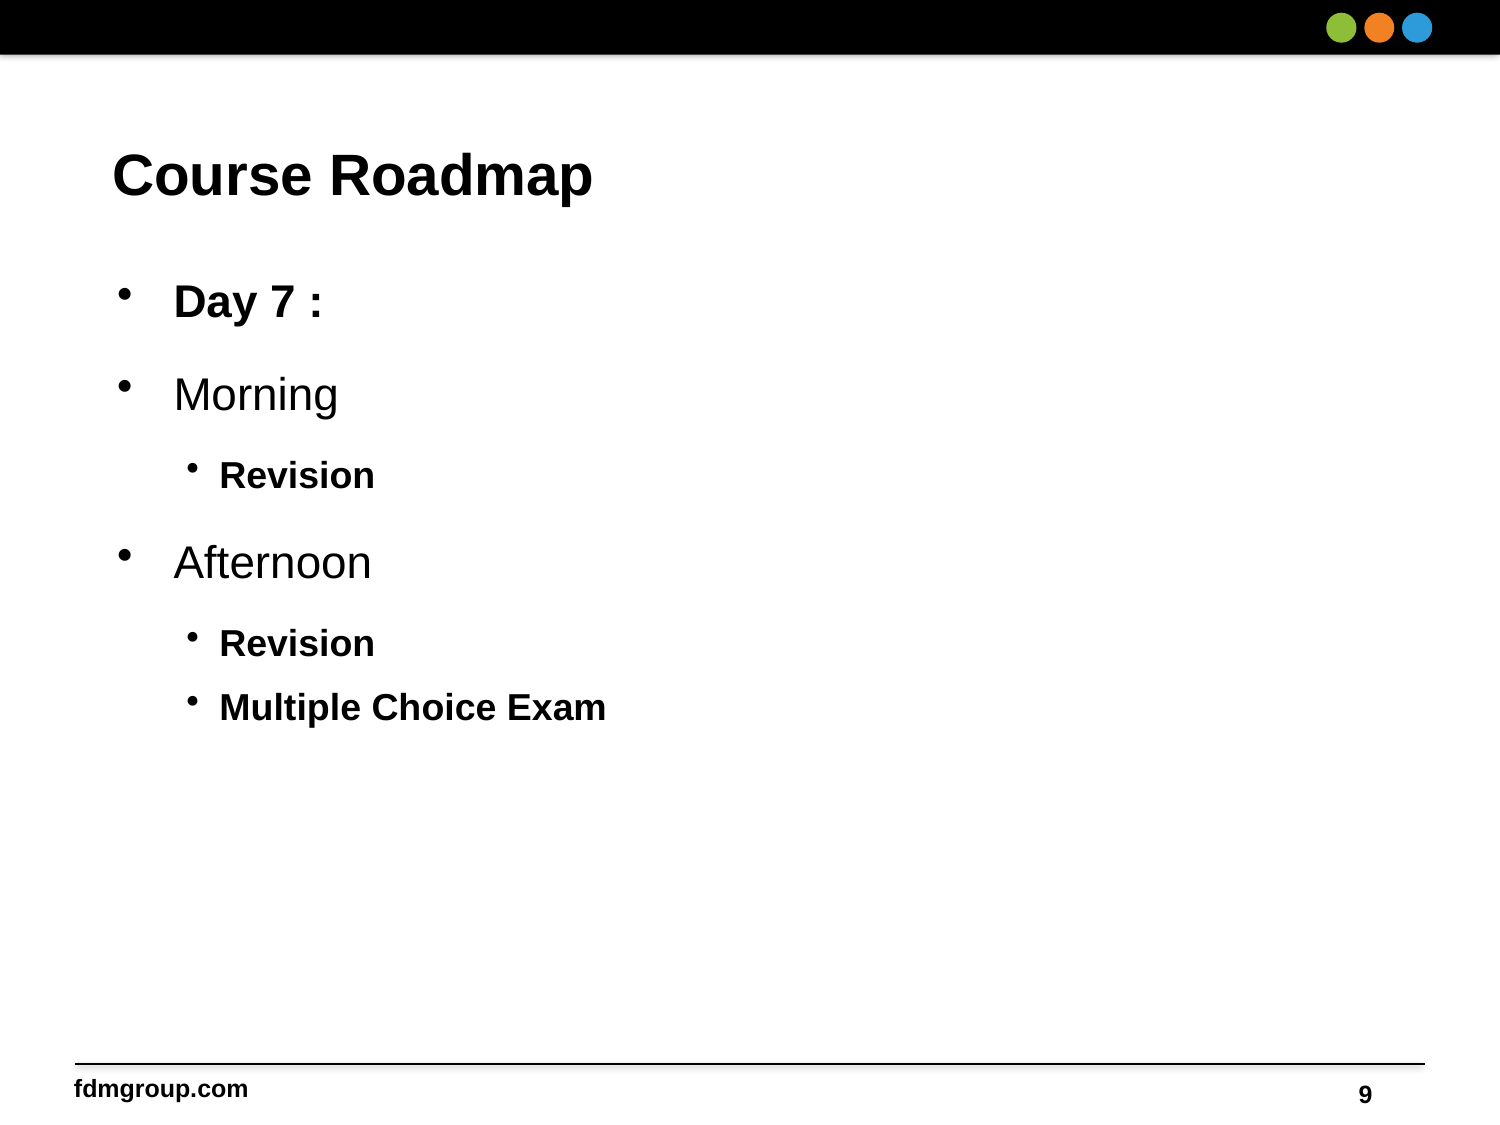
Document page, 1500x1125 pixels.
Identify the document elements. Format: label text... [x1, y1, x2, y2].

title Course Roadmap [112, 137, 1388, 216]
list Day 7 : Morning Revision Afternoon Revision Multiple Choice Exam [117, 271, 1380, 1000]
slide_number 9 [1074, 1071, 1388, 1116]
